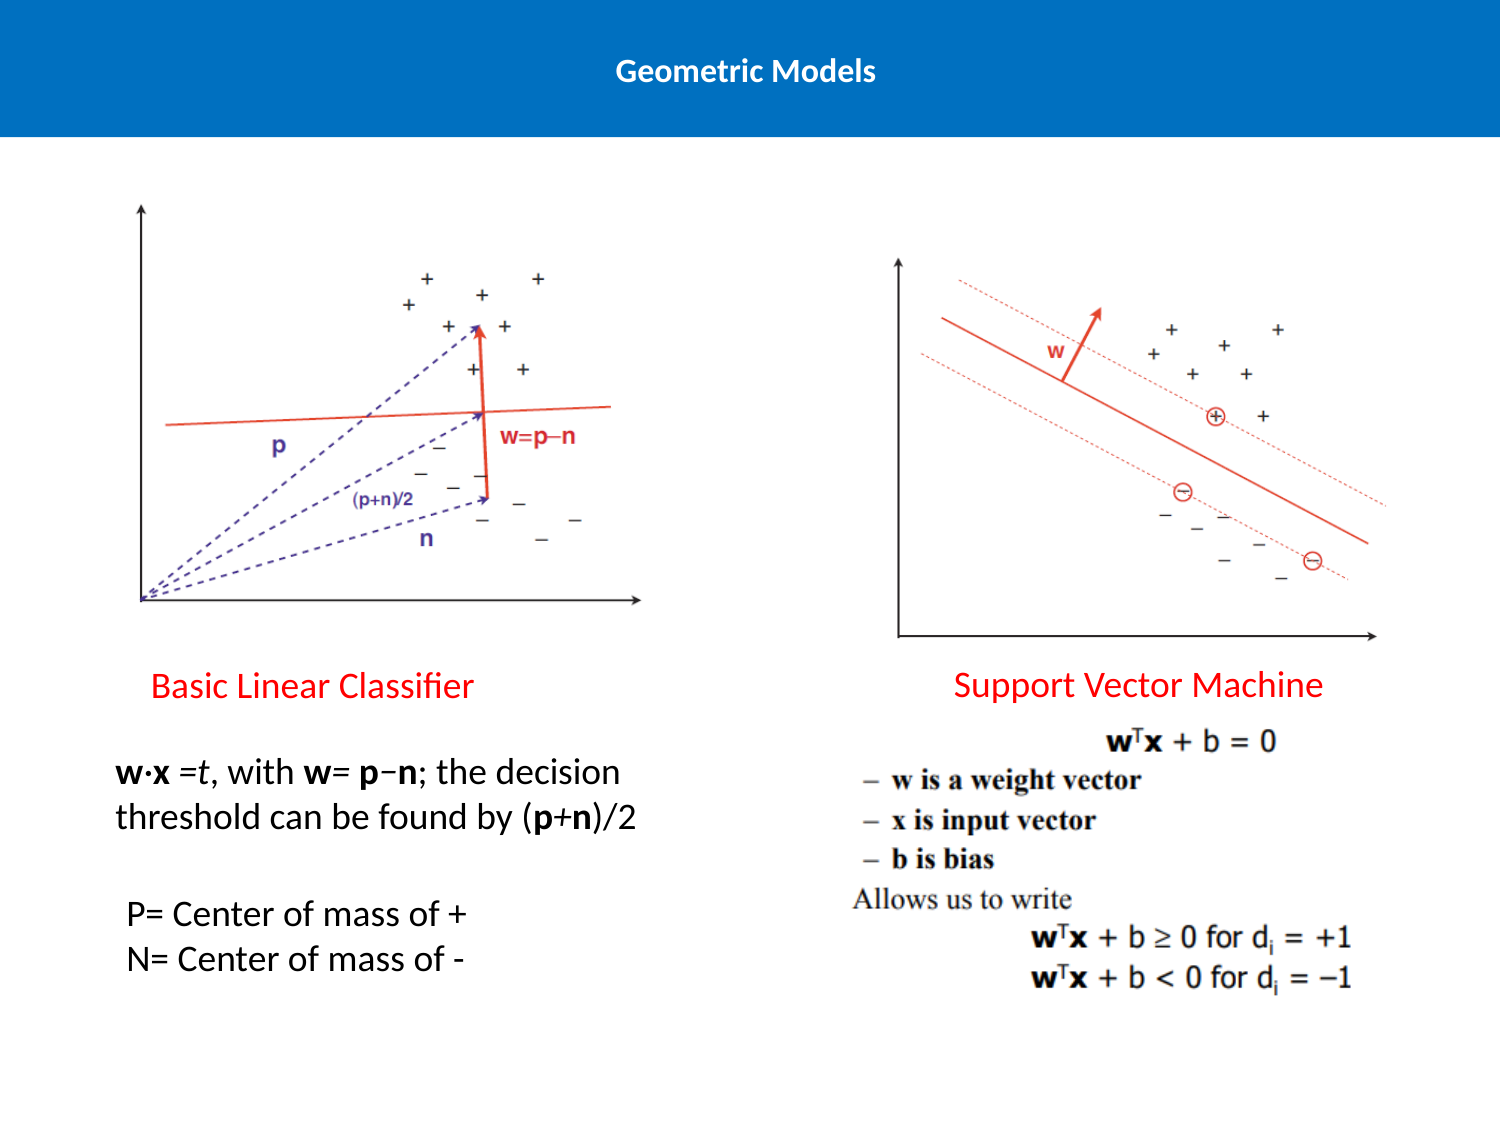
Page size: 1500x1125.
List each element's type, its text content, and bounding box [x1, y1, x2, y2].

text_box w·x =t, with w= p−n; the decision threshold can be found by (p+n)/2 [100, 739, 656, 845]
picture [867, 238, 1404, 654]
picture [111, 195, 667, 628]
title Geometric Models [0, 0, 1500, 138]
text_box P= Center of mass of + N= Center of mass of - [111, 881, 502, 987]
text_box Basic Linear Classifier [135, 653, 514, 714]
picture [832, 719, 1394, 1012]
text_box Support Vector Machine [938, 663, 1376, 713]
